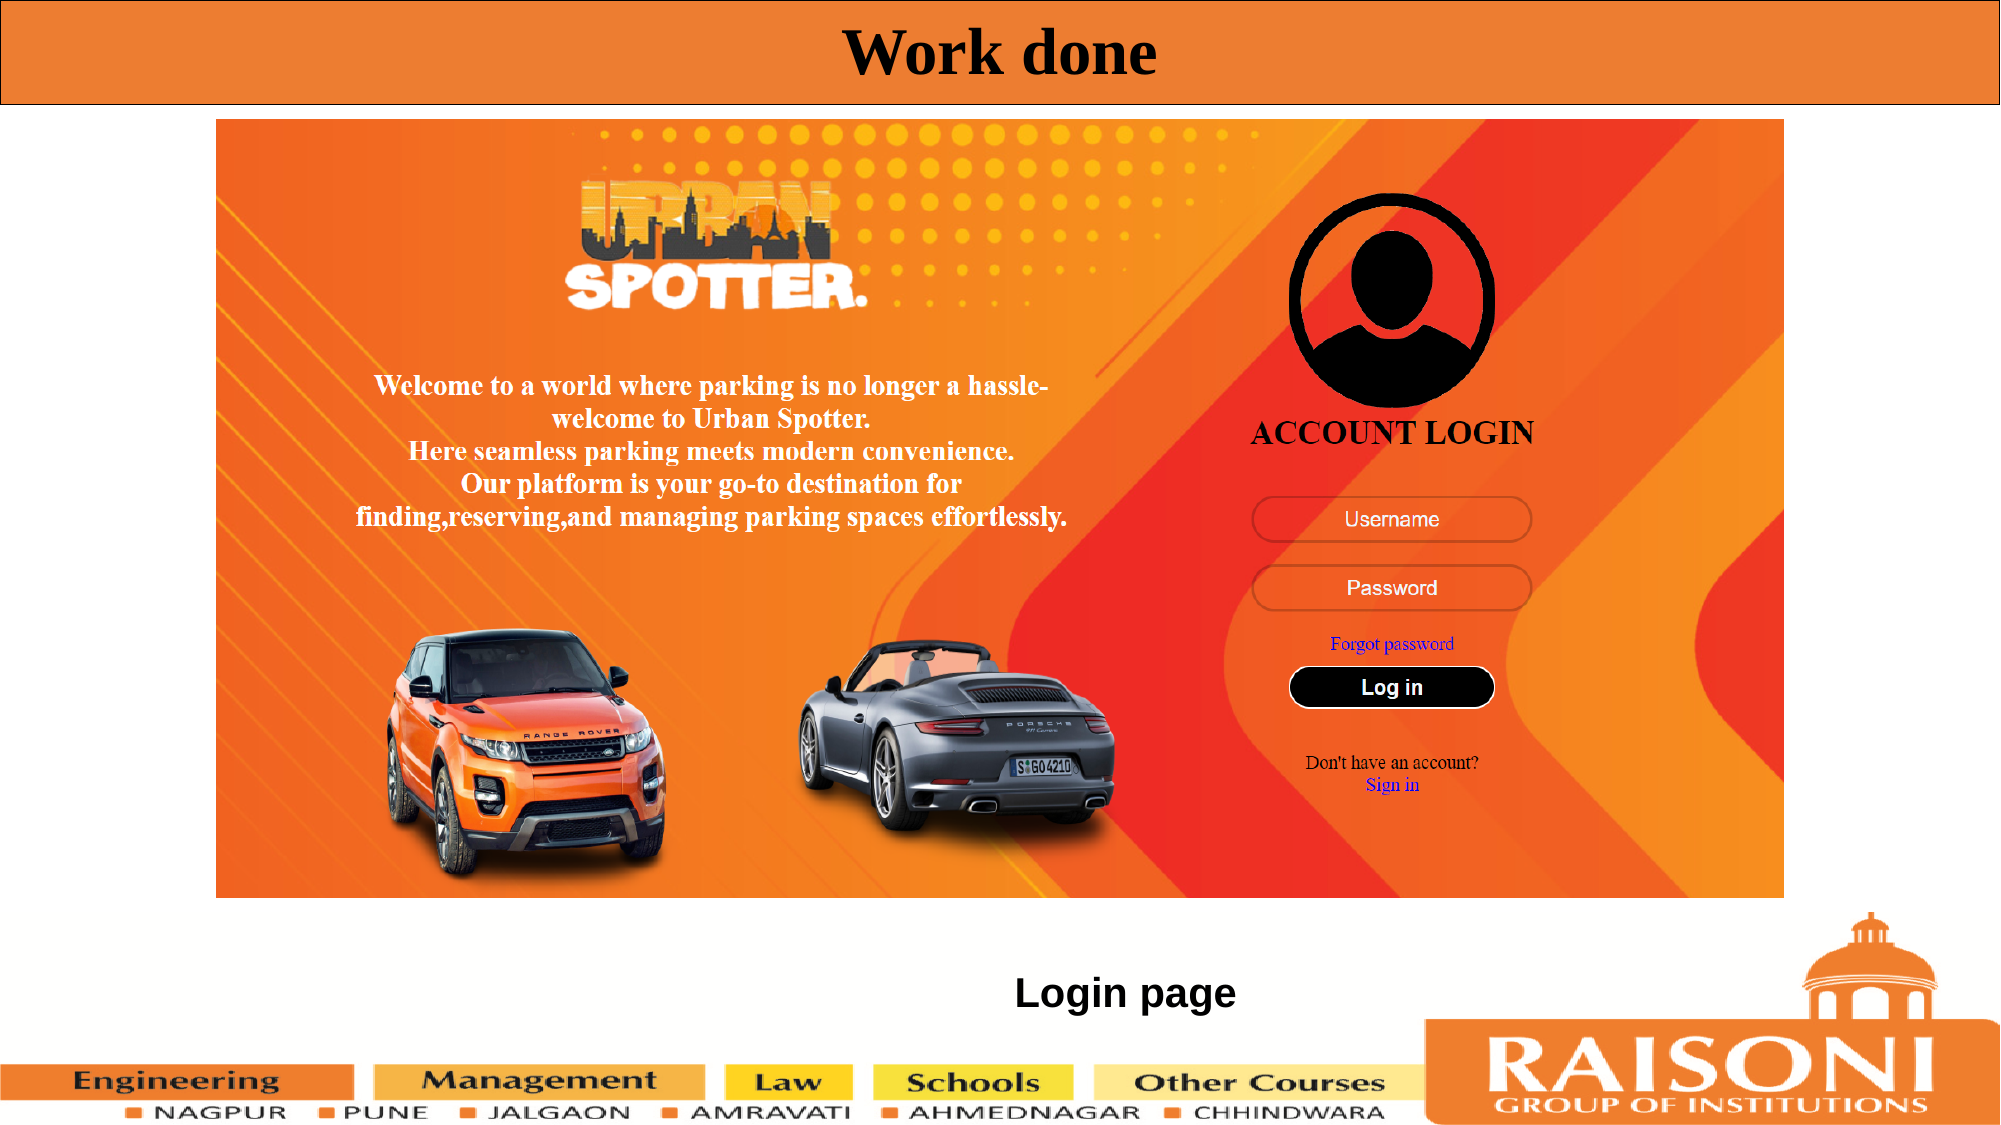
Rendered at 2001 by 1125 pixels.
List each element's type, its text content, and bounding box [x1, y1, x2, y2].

picture [0, 912, 2000, 1125]
picture [216, 119, 1784, 898]
text_box Work done [0, 0, 2000, 105]
